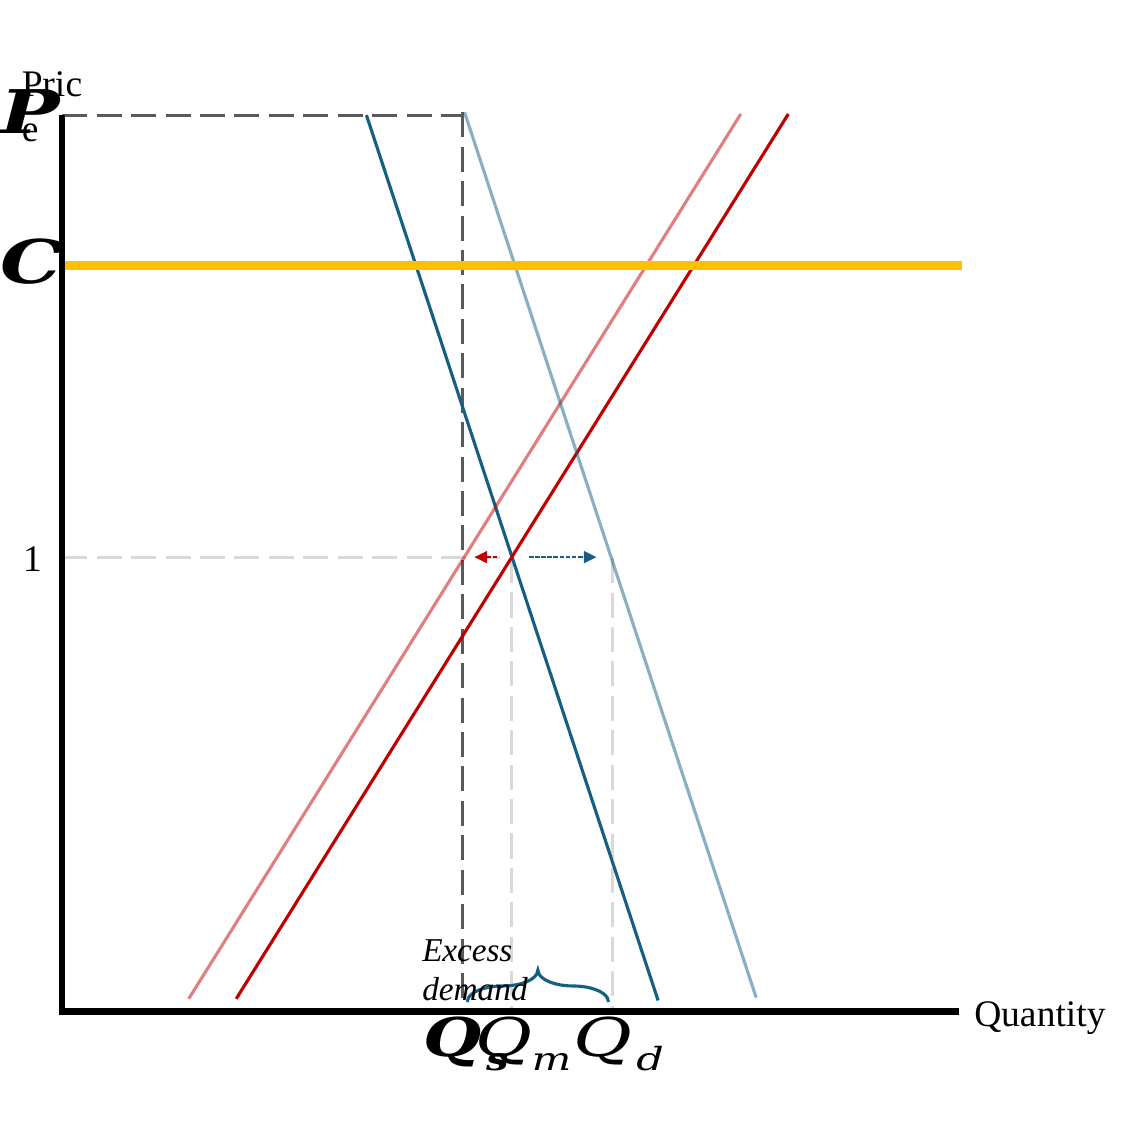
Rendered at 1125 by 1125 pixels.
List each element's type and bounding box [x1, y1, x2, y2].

text_box [0, 47, 1123, 1078]
